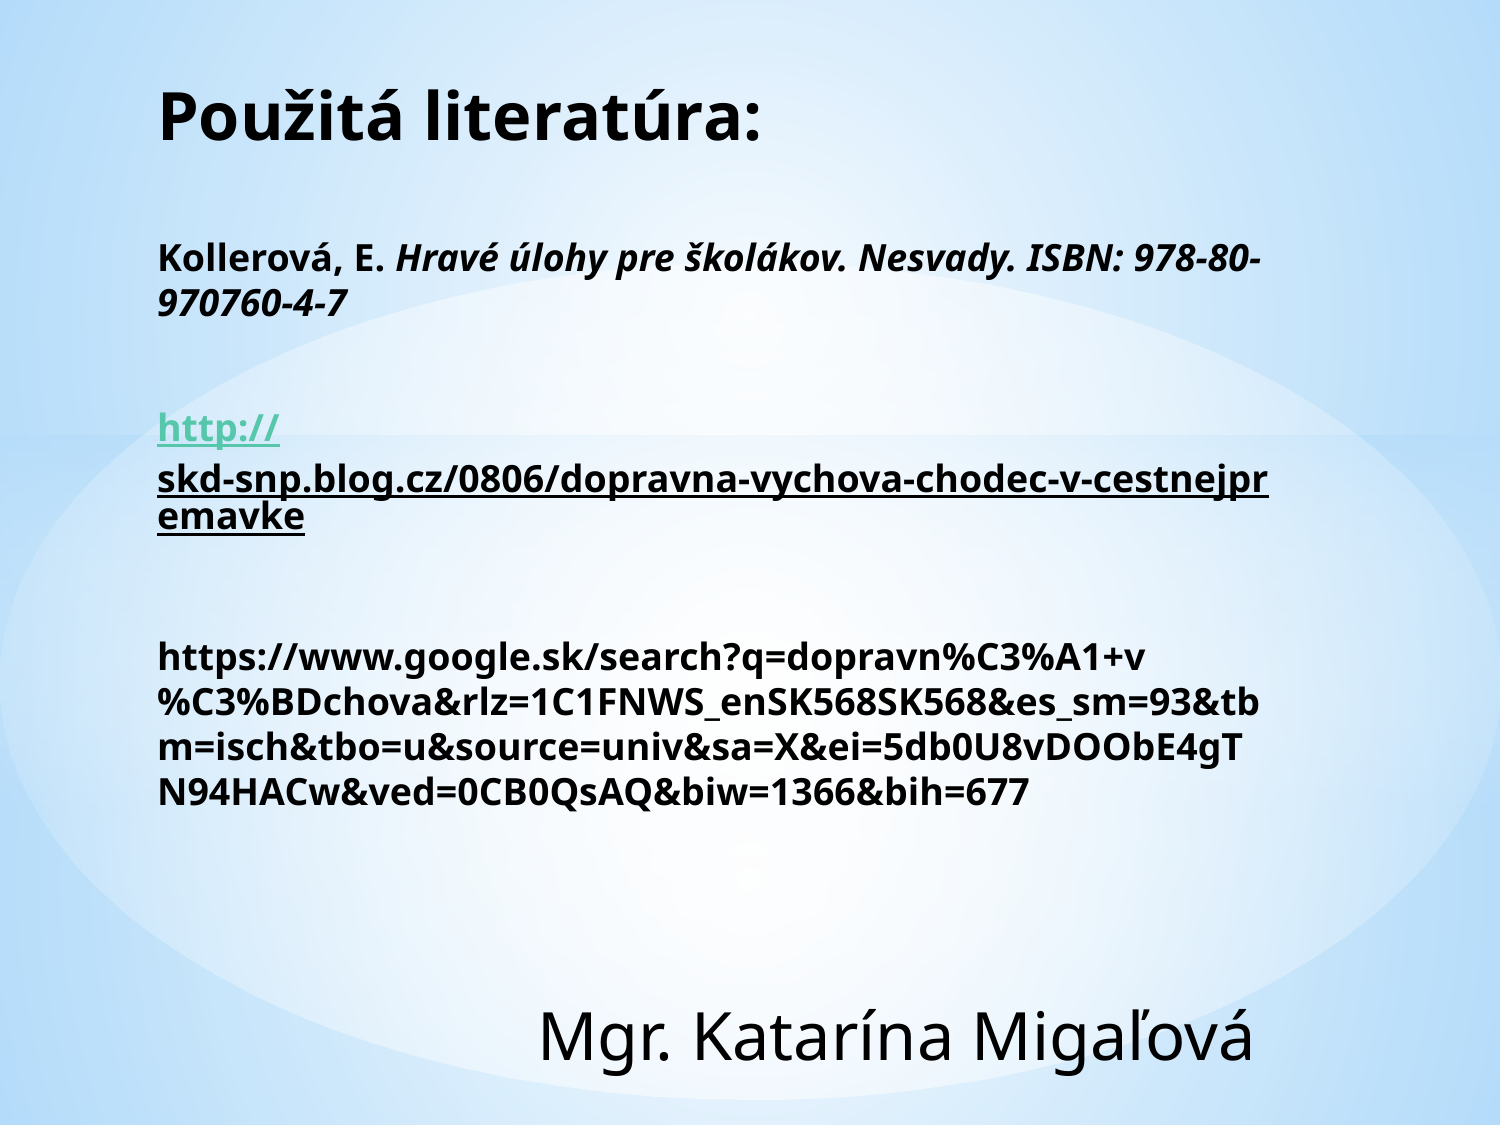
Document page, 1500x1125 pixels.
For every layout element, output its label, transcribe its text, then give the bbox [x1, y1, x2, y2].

title Použitá literatúra: Kollerová, E. Hravé úlohy pre školákov. Nesvady. ISBN: 978-80-970760-4-7 http://skd-snp.blog.cz/0806/dopravna-vychova-chodec-v-cestnejpremavke https://www.google.sk/search?q=dopravn%C3%A1+v%C3%BDchova&rlz=1C1FNWS_enSK568SK568&es_sm=93&tbm=isch&tbo=u&source=univ&sa=X&ei=5db0U8vDOObE4gTN94HACw&ved=0CB0QsAQ&biw=1366&bih=677 Mgr. Katarína Migaľová [112, 66, 1290, 361]
